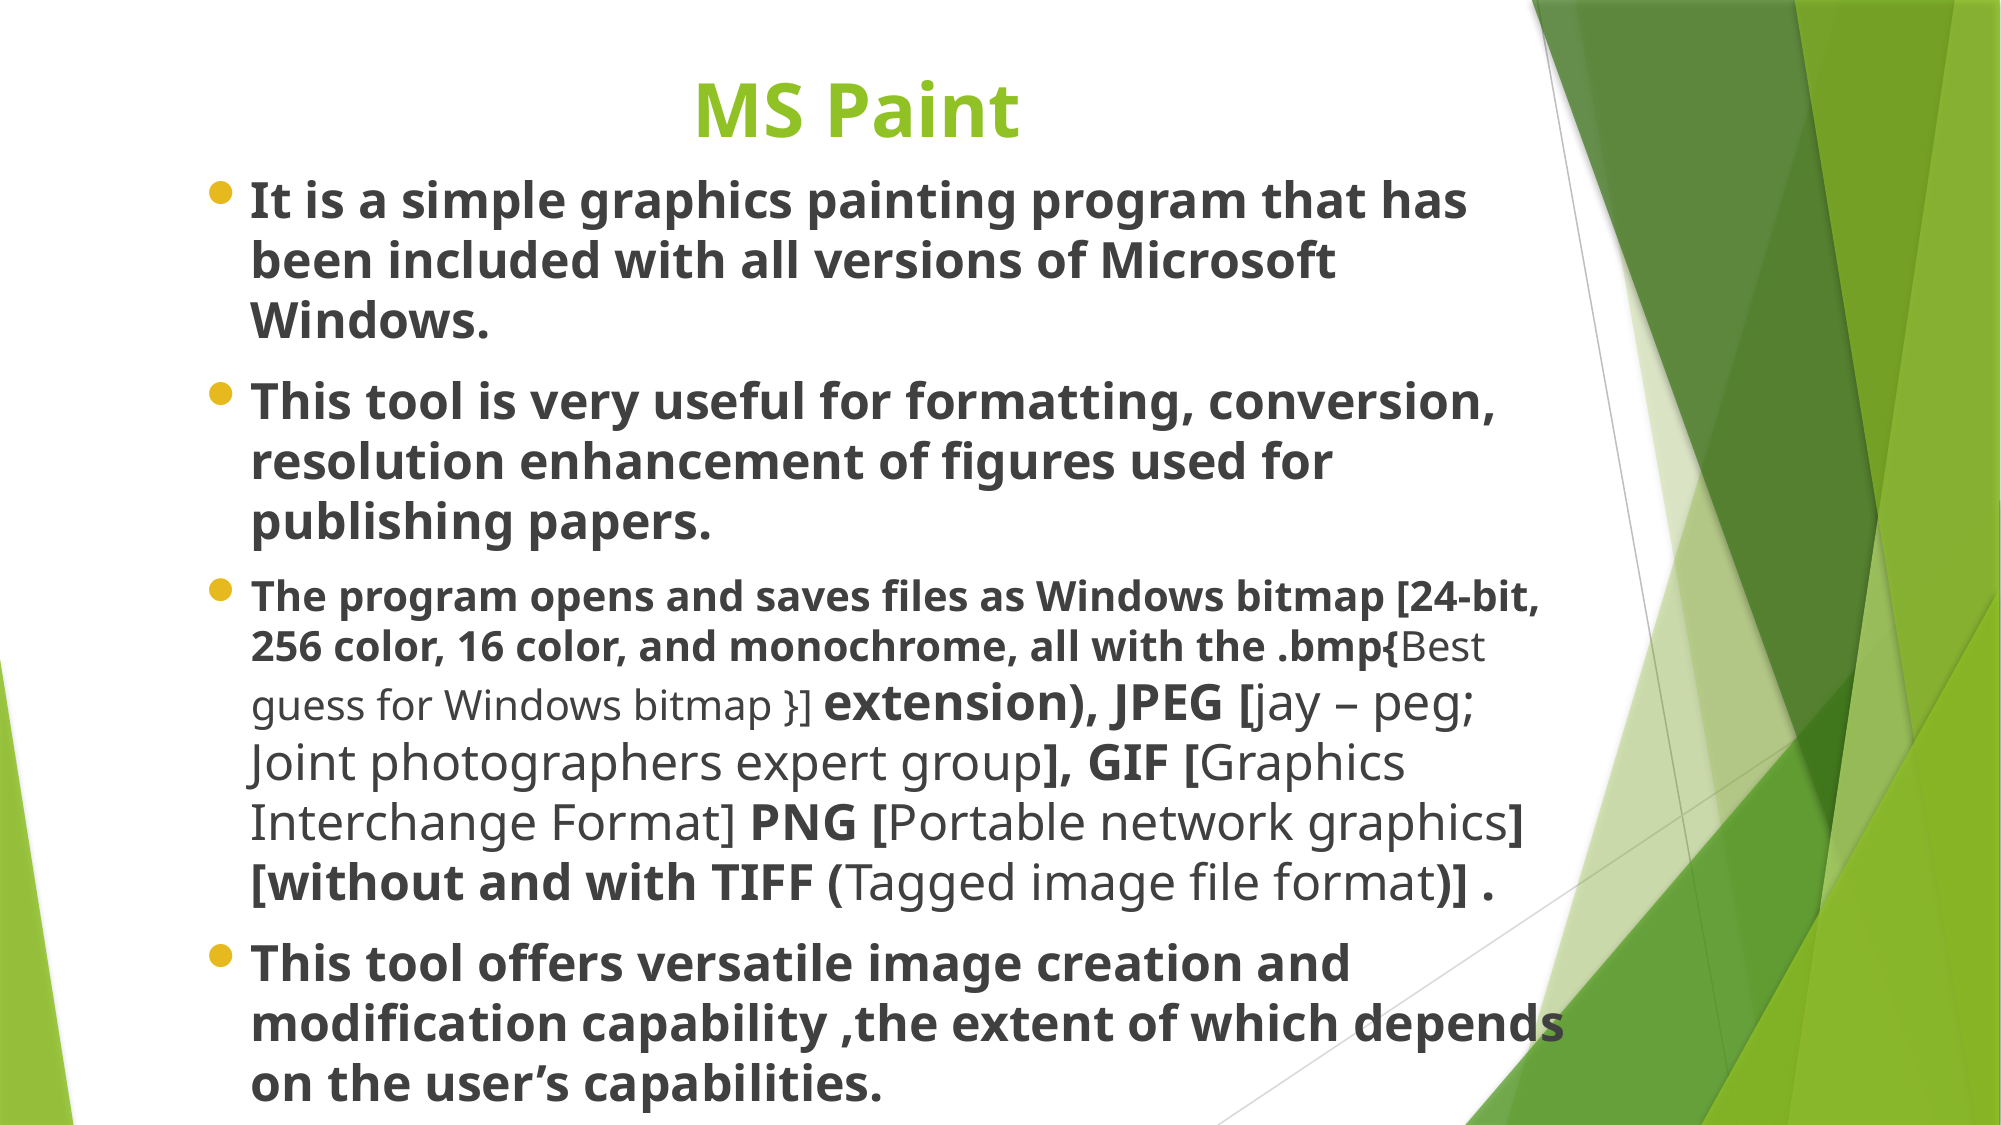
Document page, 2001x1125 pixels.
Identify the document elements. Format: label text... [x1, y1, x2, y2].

list It is a simple graphics painting program that has been included with all versions of Microsoft Windows. This tool is very useful for formatting, conversion, resolution enhancement of figures used for publishing papers. The program opens and saves files as Windows bitmap [24-bit, 256 color, 16 color, and monochrome, all with the .bmp{Best guess for Windows bitmap }] extension), JPEG [jay – peg; Joint photographers expert group], GIF [Graphics Interchange Format] PNG [Portable network graphics] [without and with TIFF (Tagged image file format)] . This tool offers versatile image creation and modification capability ,the extent of which depends on the user’s capabilities. [190, 160, 1589, 1125]
title MS Paint [326, 54, 1677, 161]
